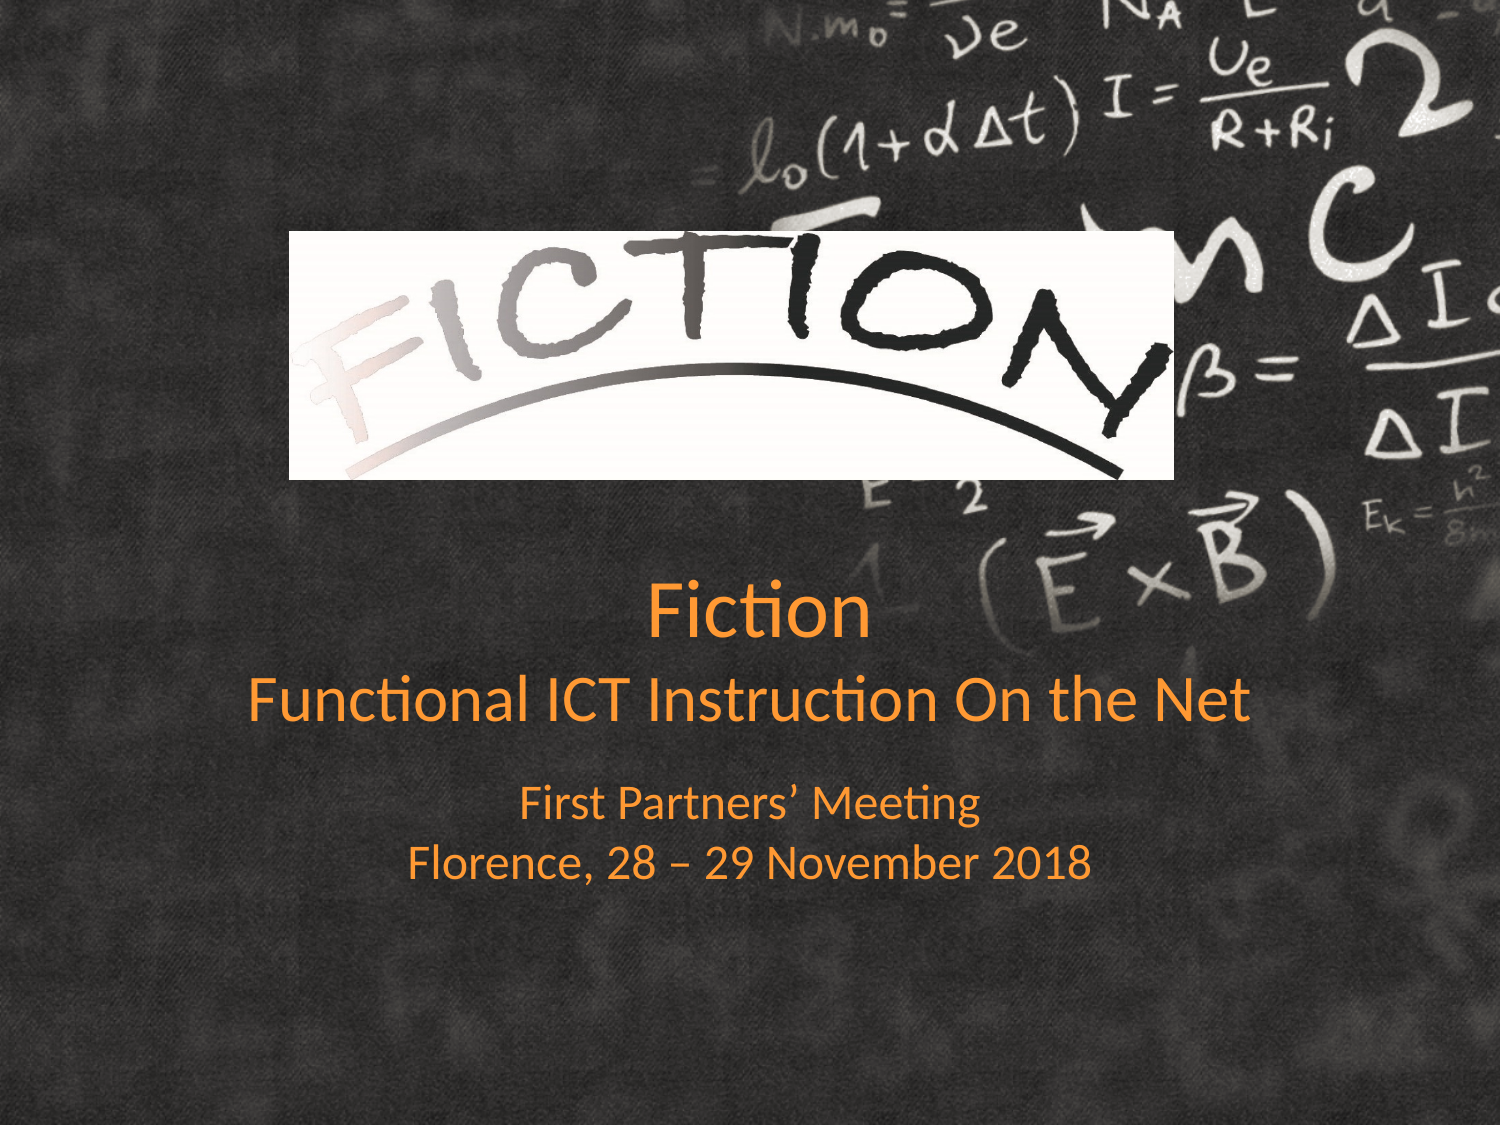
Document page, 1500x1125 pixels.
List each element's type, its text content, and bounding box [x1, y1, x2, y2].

picture [0, 0, 1500, 1125]
text_box Fiction Functional ICT Instruction On the Net First Partners’ Meeting Florence, 28 – 29 November 2018 [112, 550, 1388, 894]
